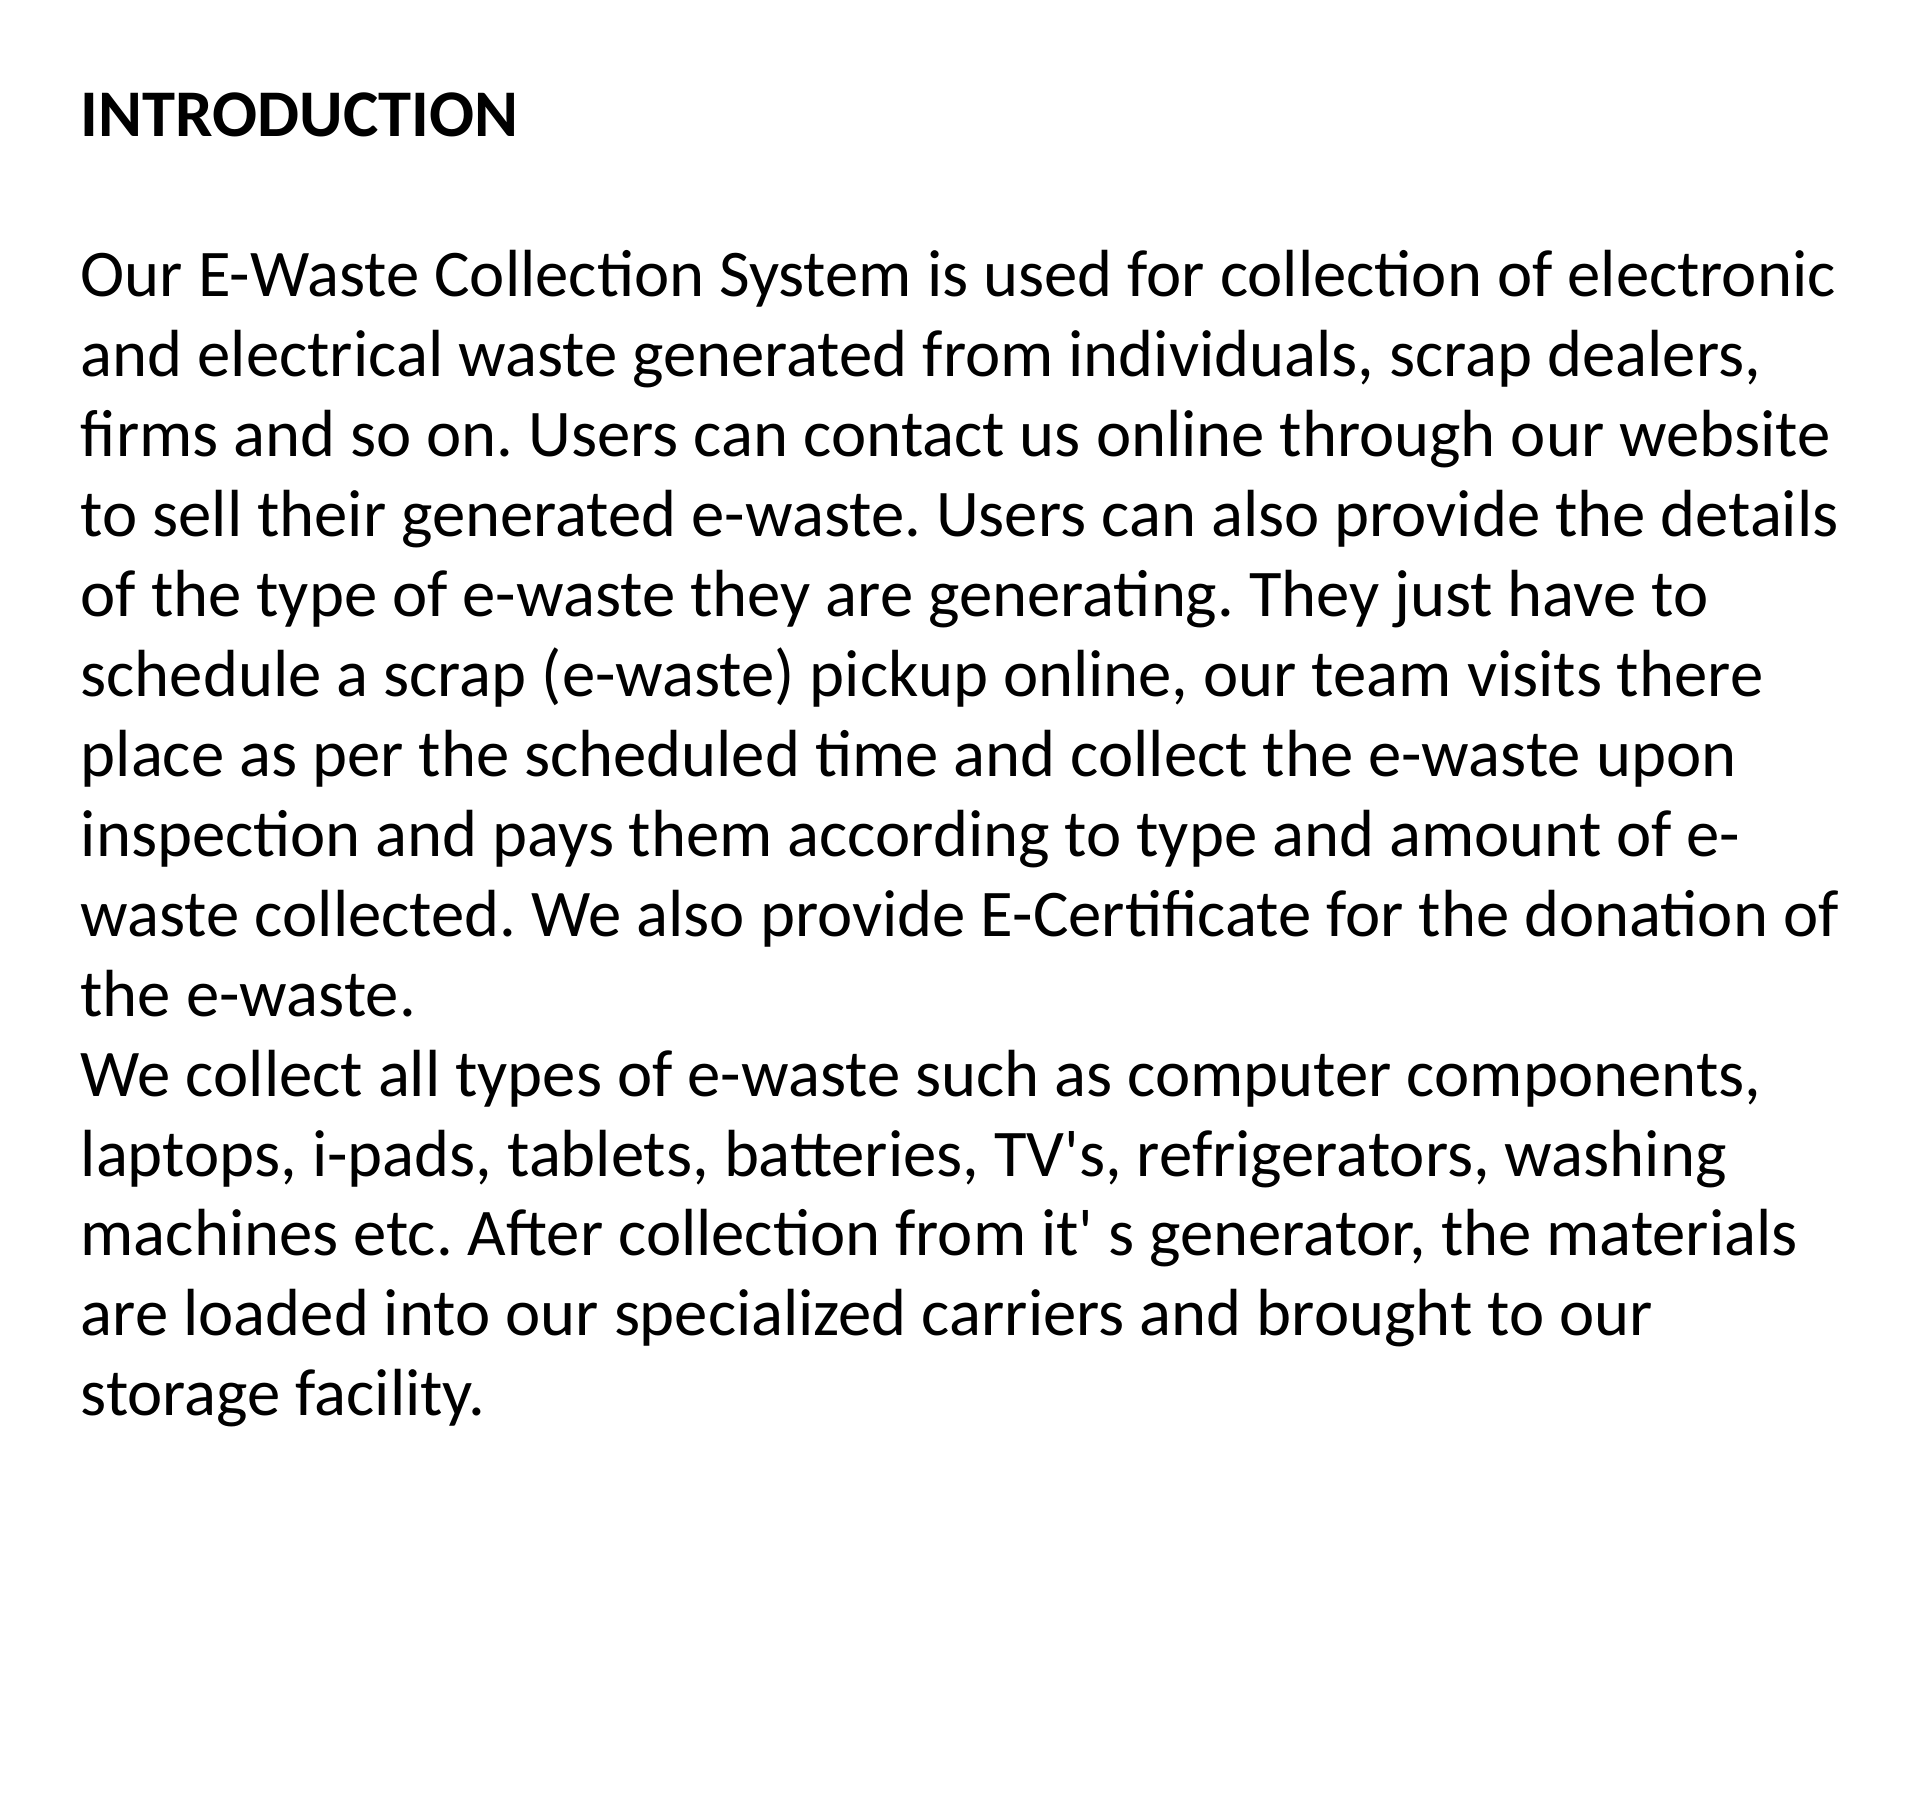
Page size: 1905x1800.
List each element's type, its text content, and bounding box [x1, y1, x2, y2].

text_box INTRODUCTION Our E-Waste Collection System is used for collection of electronic and electrical waste generated from individuals, scrap dealers, firms and so on. Users can contact us online through our website to sell their generated e-waste. Users can also provide the details of the type of e-waste they are generating. They just have to schedule a scrap (e-waste) pickup online, our team visits there place as per the scheduled time and collect the e-waste upon inspection and pays them according to type and amount of e-waste collected. We also provide E-Certificate for the donation of the e-waste. We collect all types of e-waste such as computer components, laptops, i-pads, tablets, batteries, TV's, refrigerators, washing machines etc. After collection from it' s generator, the materials are loaded into our specialized carriers and brought to our storage facility. [66, 62, 1879, 1597]
